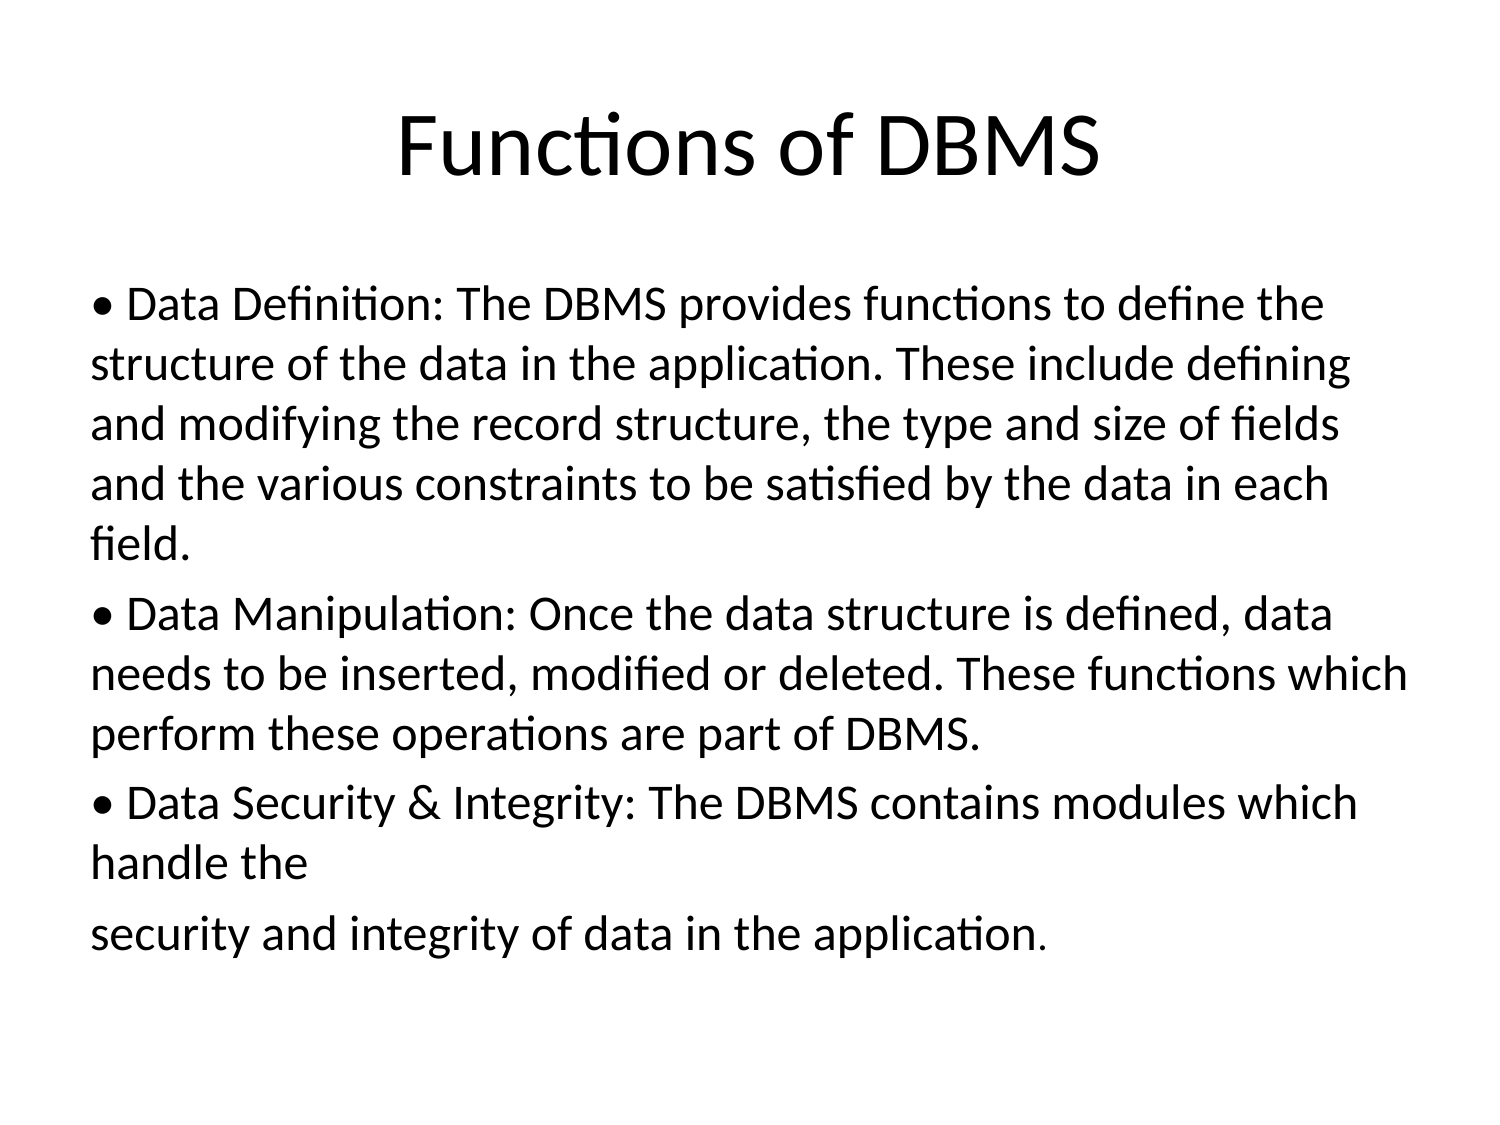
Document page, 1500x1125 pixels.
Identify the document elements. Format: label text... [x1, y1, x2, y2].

list • Data Definition: The DBMS provides functions to define the structure of the data in the application. These include defining and modifying the record structure, the type and size of fields and the various constraints to be satisfied by the data in each field. • Data Manipulation: Once the data structure is defined, data needs to be inserted, modified or deleted. These functions which perform these operations are part of DBMS. • Data Security & Integrity: The DBMS contains modules which handle the security and integrity of data in the application. [75, 262, 1425, 1005]
title Functions of DBMS [75, 45, 1425, 233]
